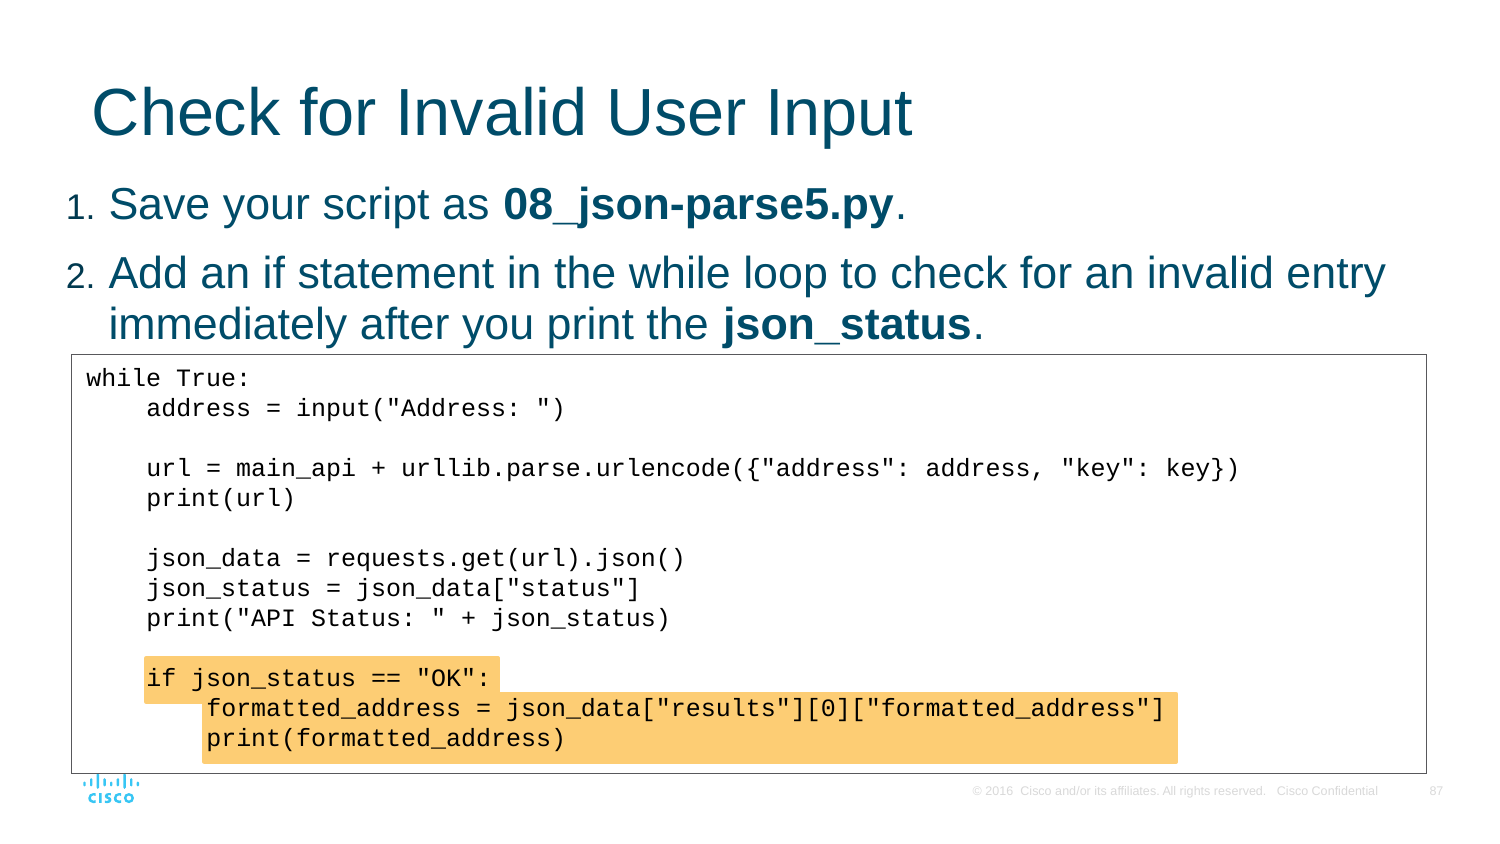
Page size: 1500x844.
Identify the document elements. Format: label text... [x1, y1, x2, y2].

list Save your script as 08_json-parse5.py. Add an if statement in the while loop to check for an invalid entry immediately after you print the json_status. [42, 171, 1475, 358]
title Check for Invalid User Input [76, 55, 1446, 176]
text_box while True: address = input("Address: ") url = main_api + urllib.parse.urlencode({"address": address, "key": key}) print(url) json_data = requests.get(url).json() json_status = json_data["status"] print("API Status: " + json_status) if json_status == "OK": formatted_address = json_data["results"][0]["formatted_address"] print(formatted_address) [71, 354, 1427, 774]
